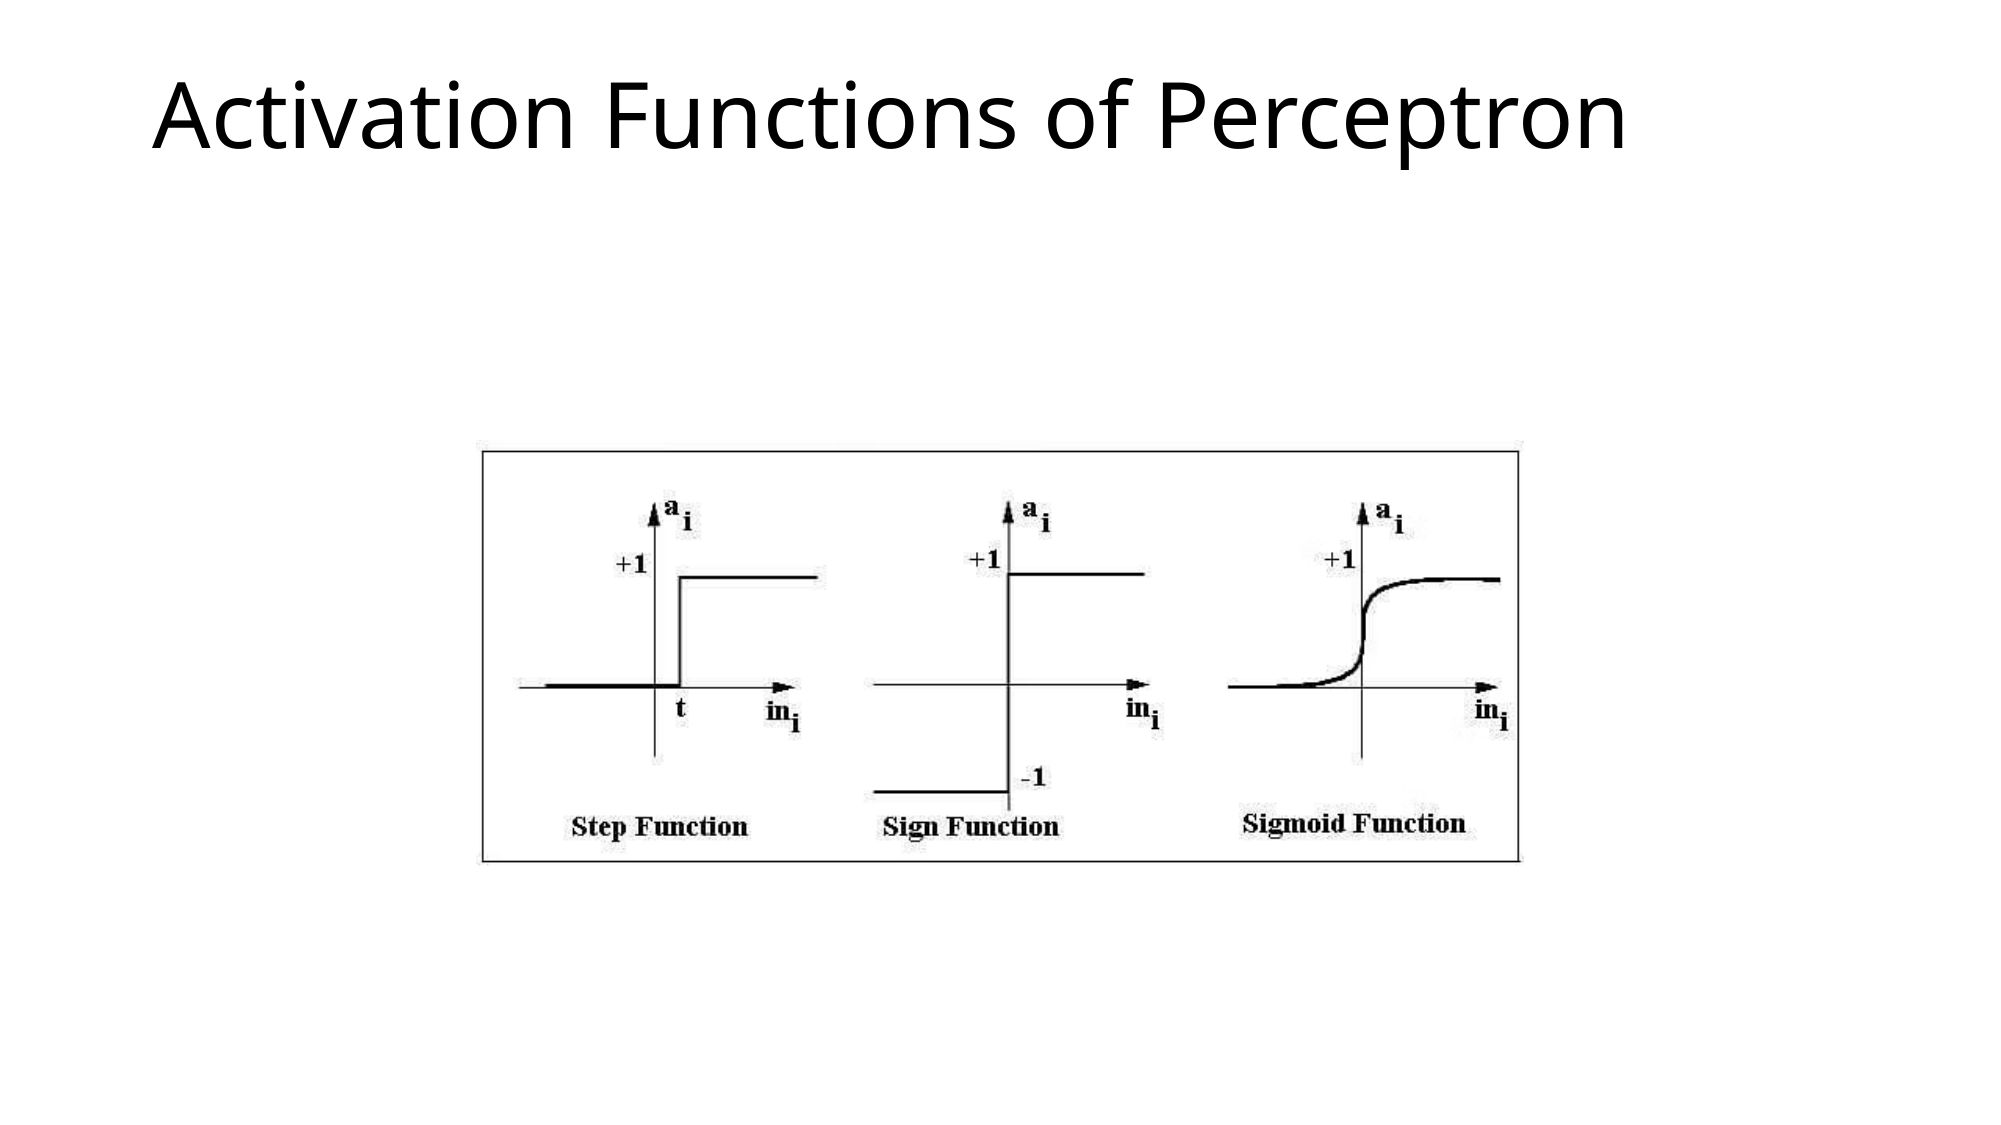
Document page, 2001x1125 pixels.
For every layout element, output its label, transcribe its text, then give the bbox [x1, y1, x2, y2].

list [476, 440, 1524, 872]
title Activation Functions of Perceptron [137, 59, 1863, 278]
